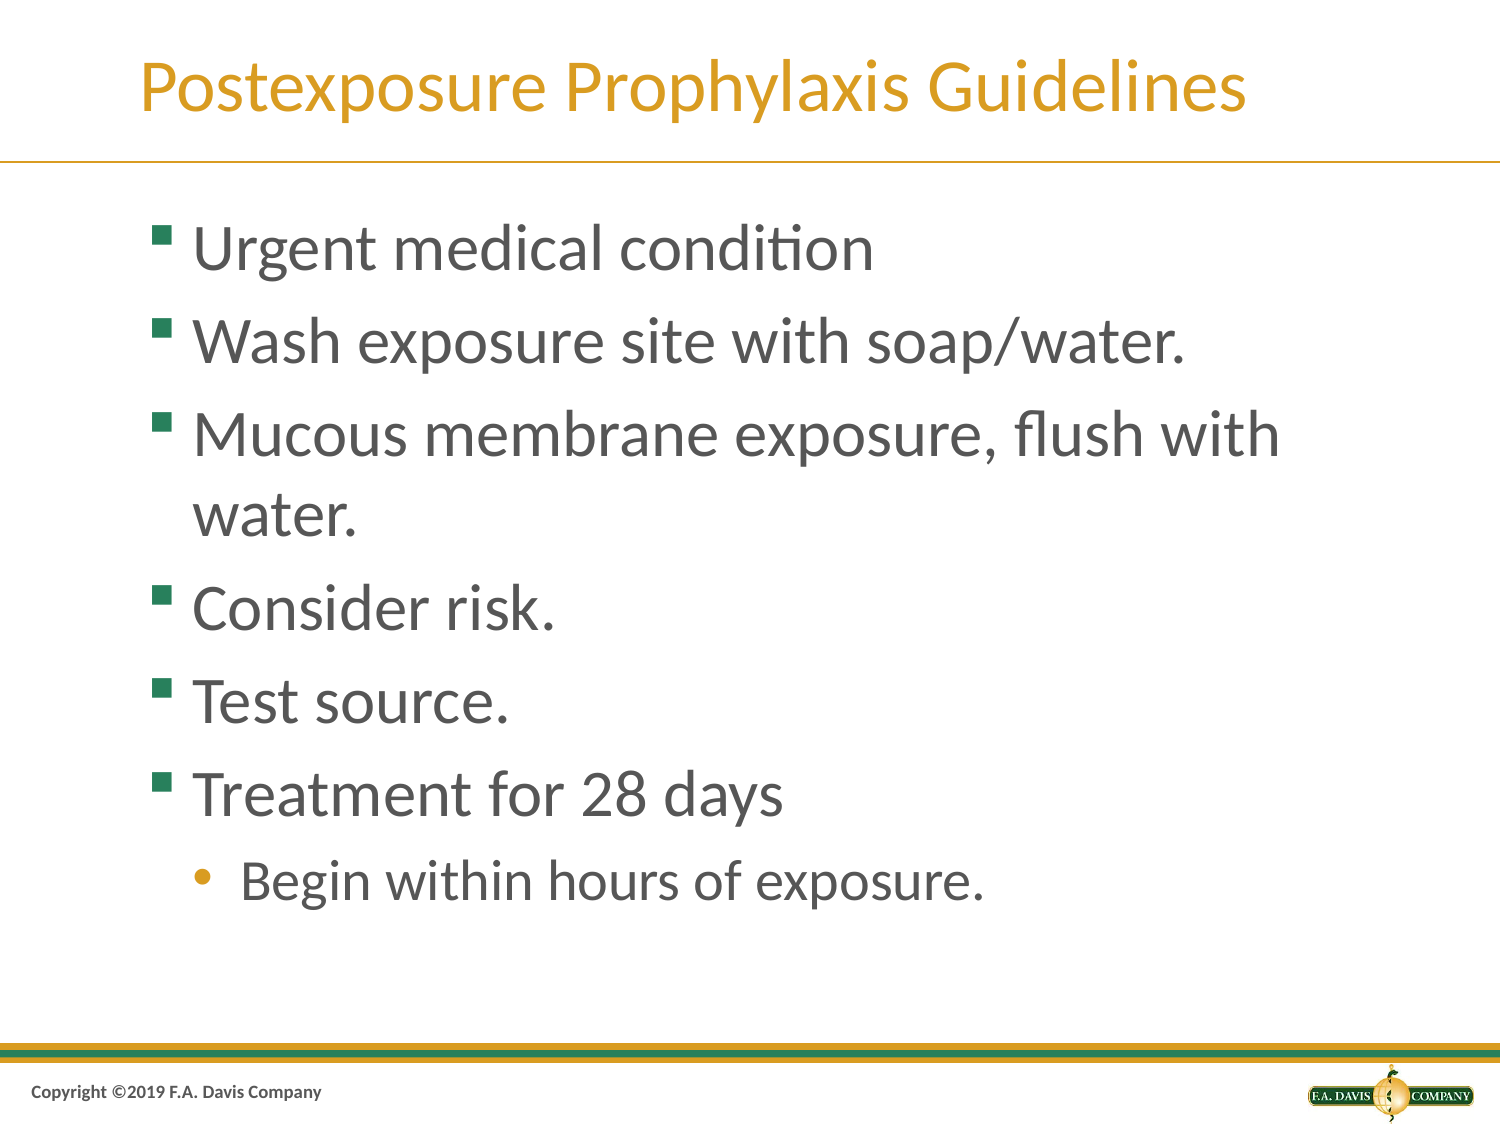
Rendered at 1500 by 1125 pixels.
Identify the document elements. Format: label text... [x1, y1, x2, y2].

title Postexposure Prophylaxis Guidelines [124, 38, 1475, 136]
picture [0, 1058, 1500, 1063]
picture [1308, 1064, 1474, 1124]
list Urgent medical condition Wash exposure site with soap/water. Mucous membrane exposure, flush with water. Consider risk. Test source. Treatment for 28 days Begin within hours of exposure. [75, 196, 1425, 950]
picture [0, 1043, 1500, 1050]
